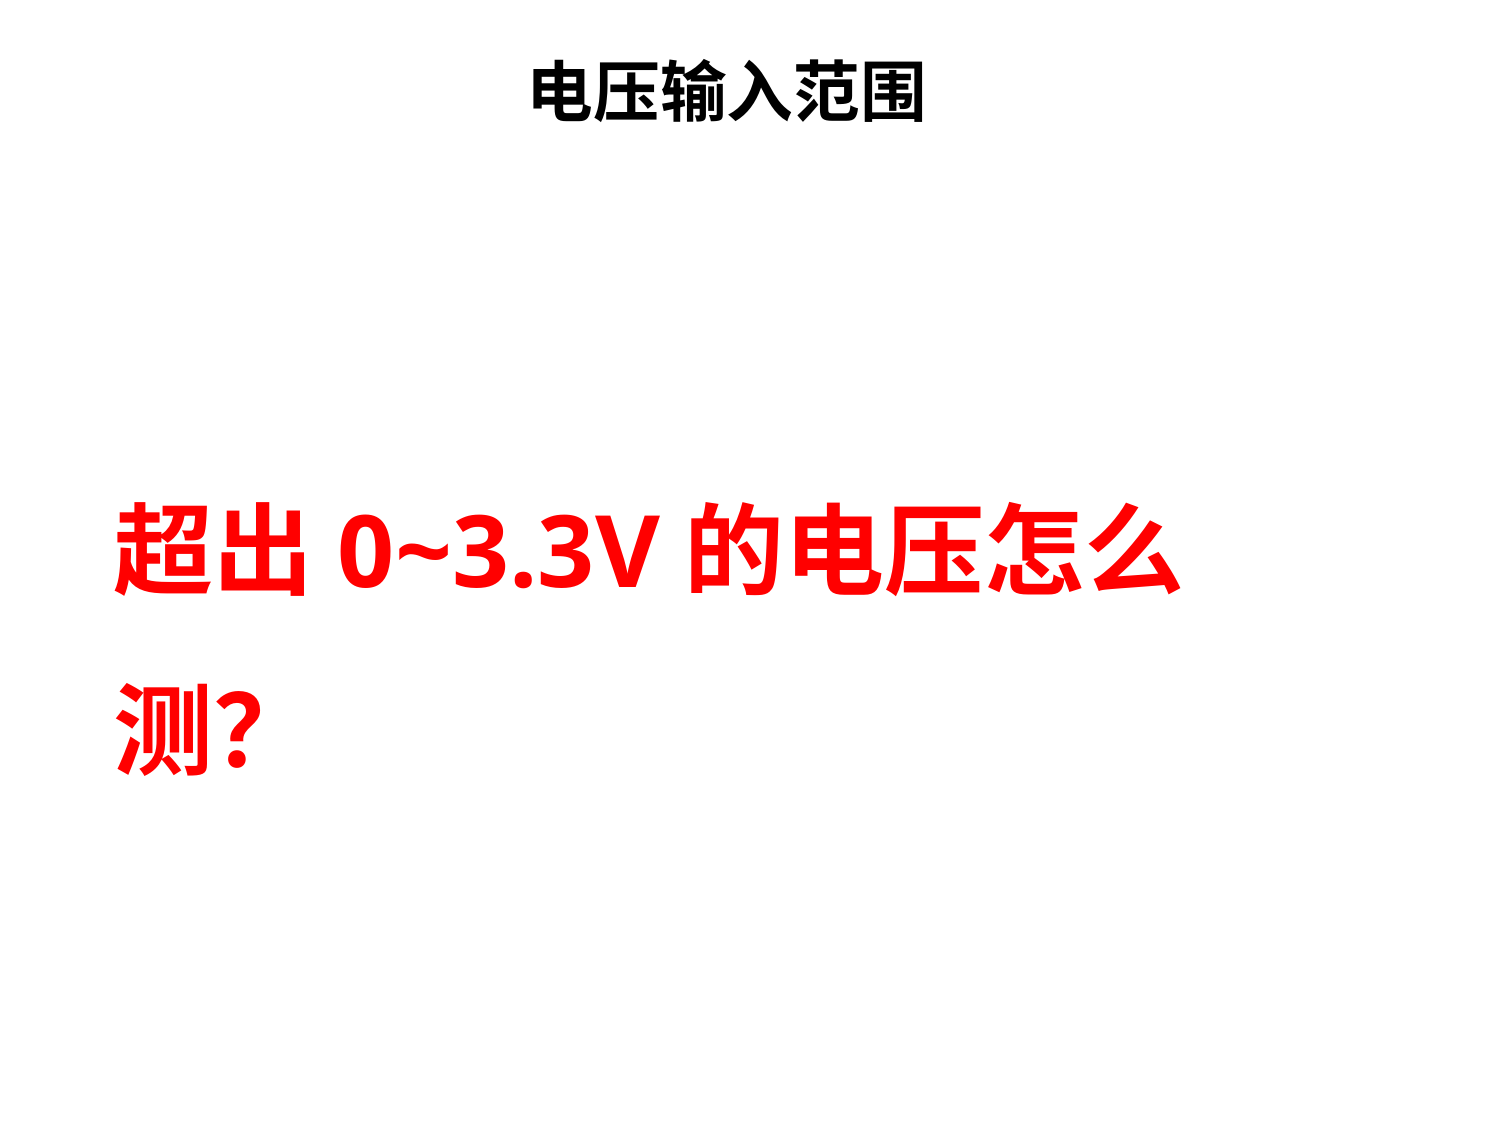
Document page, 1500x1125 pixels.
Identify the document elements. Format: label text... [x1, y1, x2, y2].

text_box 超出0~3.3V的电压怎么测？ [99, 420, 1399, 796]
text_box 电压输入范围 [254, 42, 1200, 138]
